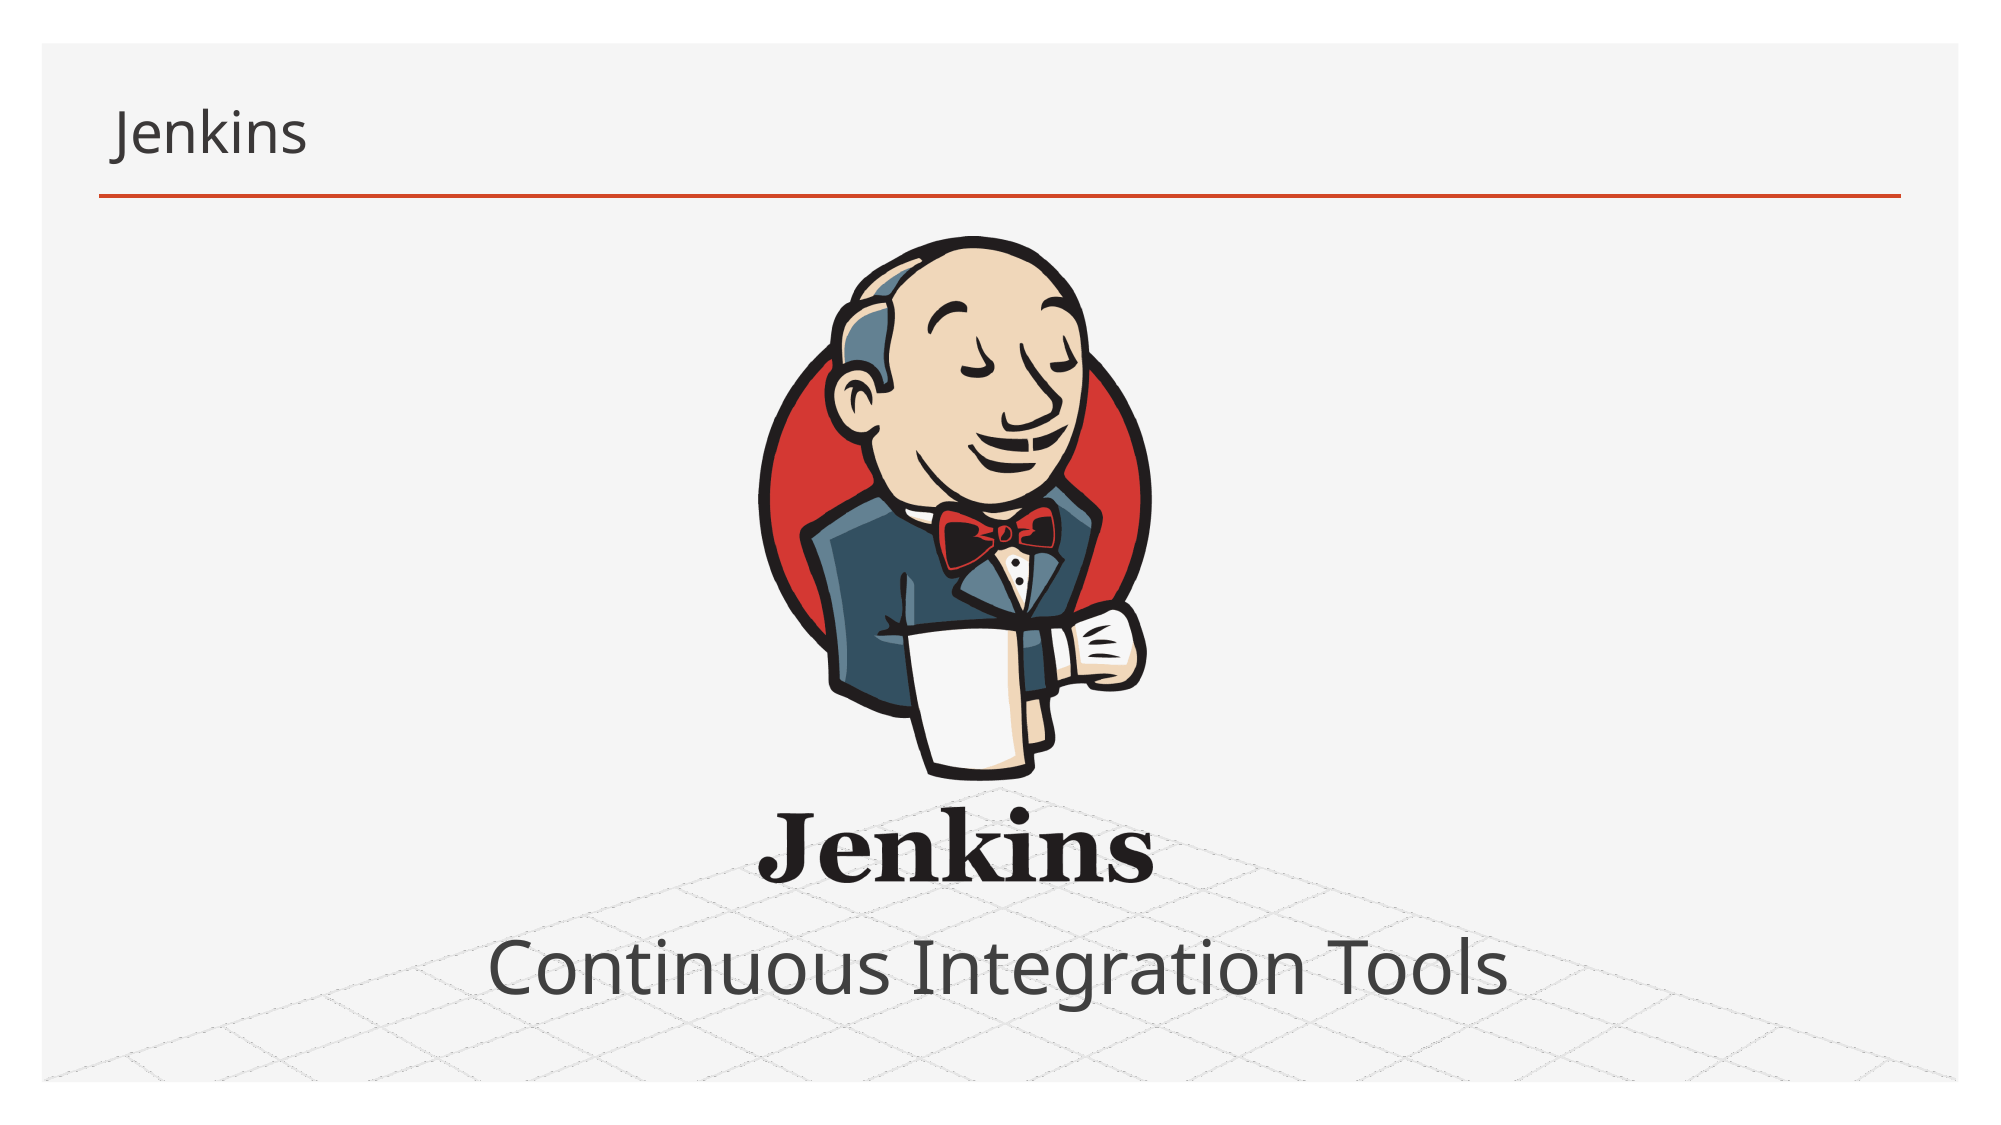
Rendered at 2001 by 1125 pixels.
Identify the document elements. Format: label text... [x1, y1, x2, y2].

title Jenkins [99, 73, 1901, 197]
text_box Continuous Integration Tools [471, 964, 1261, 1053]
picture [44, 236, 1956, 1081]
